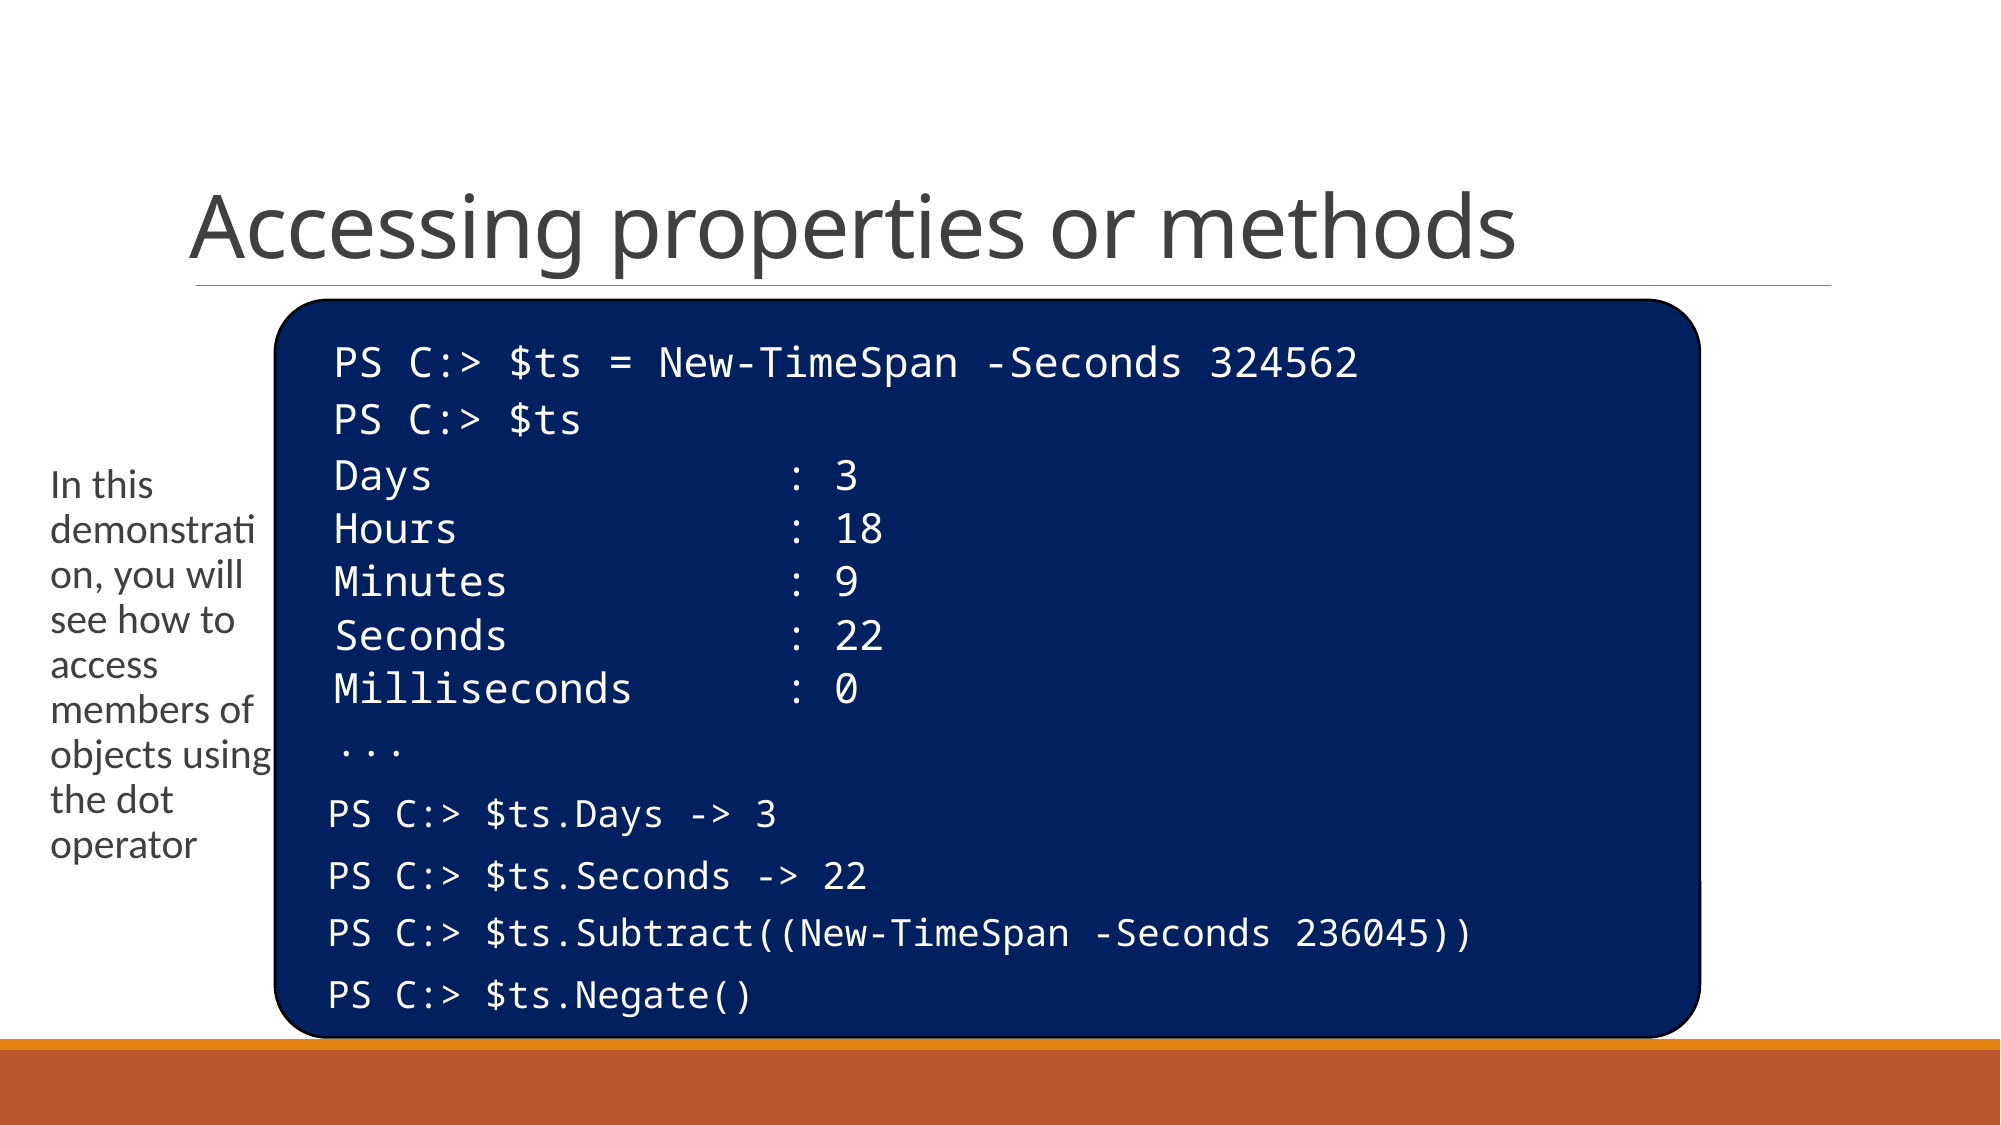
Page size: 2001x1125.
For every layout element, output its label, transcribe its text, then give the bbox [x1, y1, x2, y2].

title Accessing properties or methods [174, 174, 1550, 284]
text_box [273, 298, 1702, 1039]
text_box PS C:> $ts.Subtract((New-TimeSpan -Seconds 236045)) [312, 906, 1663, 962]
text_box PS C:> $ts.Days -> 3 [312, 787, 1525, 843]
text_box In this demonstration, you will see how to access members of objects using the dot operator [49, 462, 275, 868]
text_box Days : 3 Hours : 18 Minutes : 9 Seconds : 22 Milliseconds : 0 ... [318, 446, 1706, 774]
text_box PS C:> $ts.Negate() [312, 968, 1663, 1025]
text_box PS C:> $ts [318, 391, 1705, 446]
text_box PS C:> $ts = New-TimeSpan -Seconds 324562 [318, 333, 1706, 394]
text_box PS C:> $ts.Seconds -> 22 [312, 849, 1663, 906]
